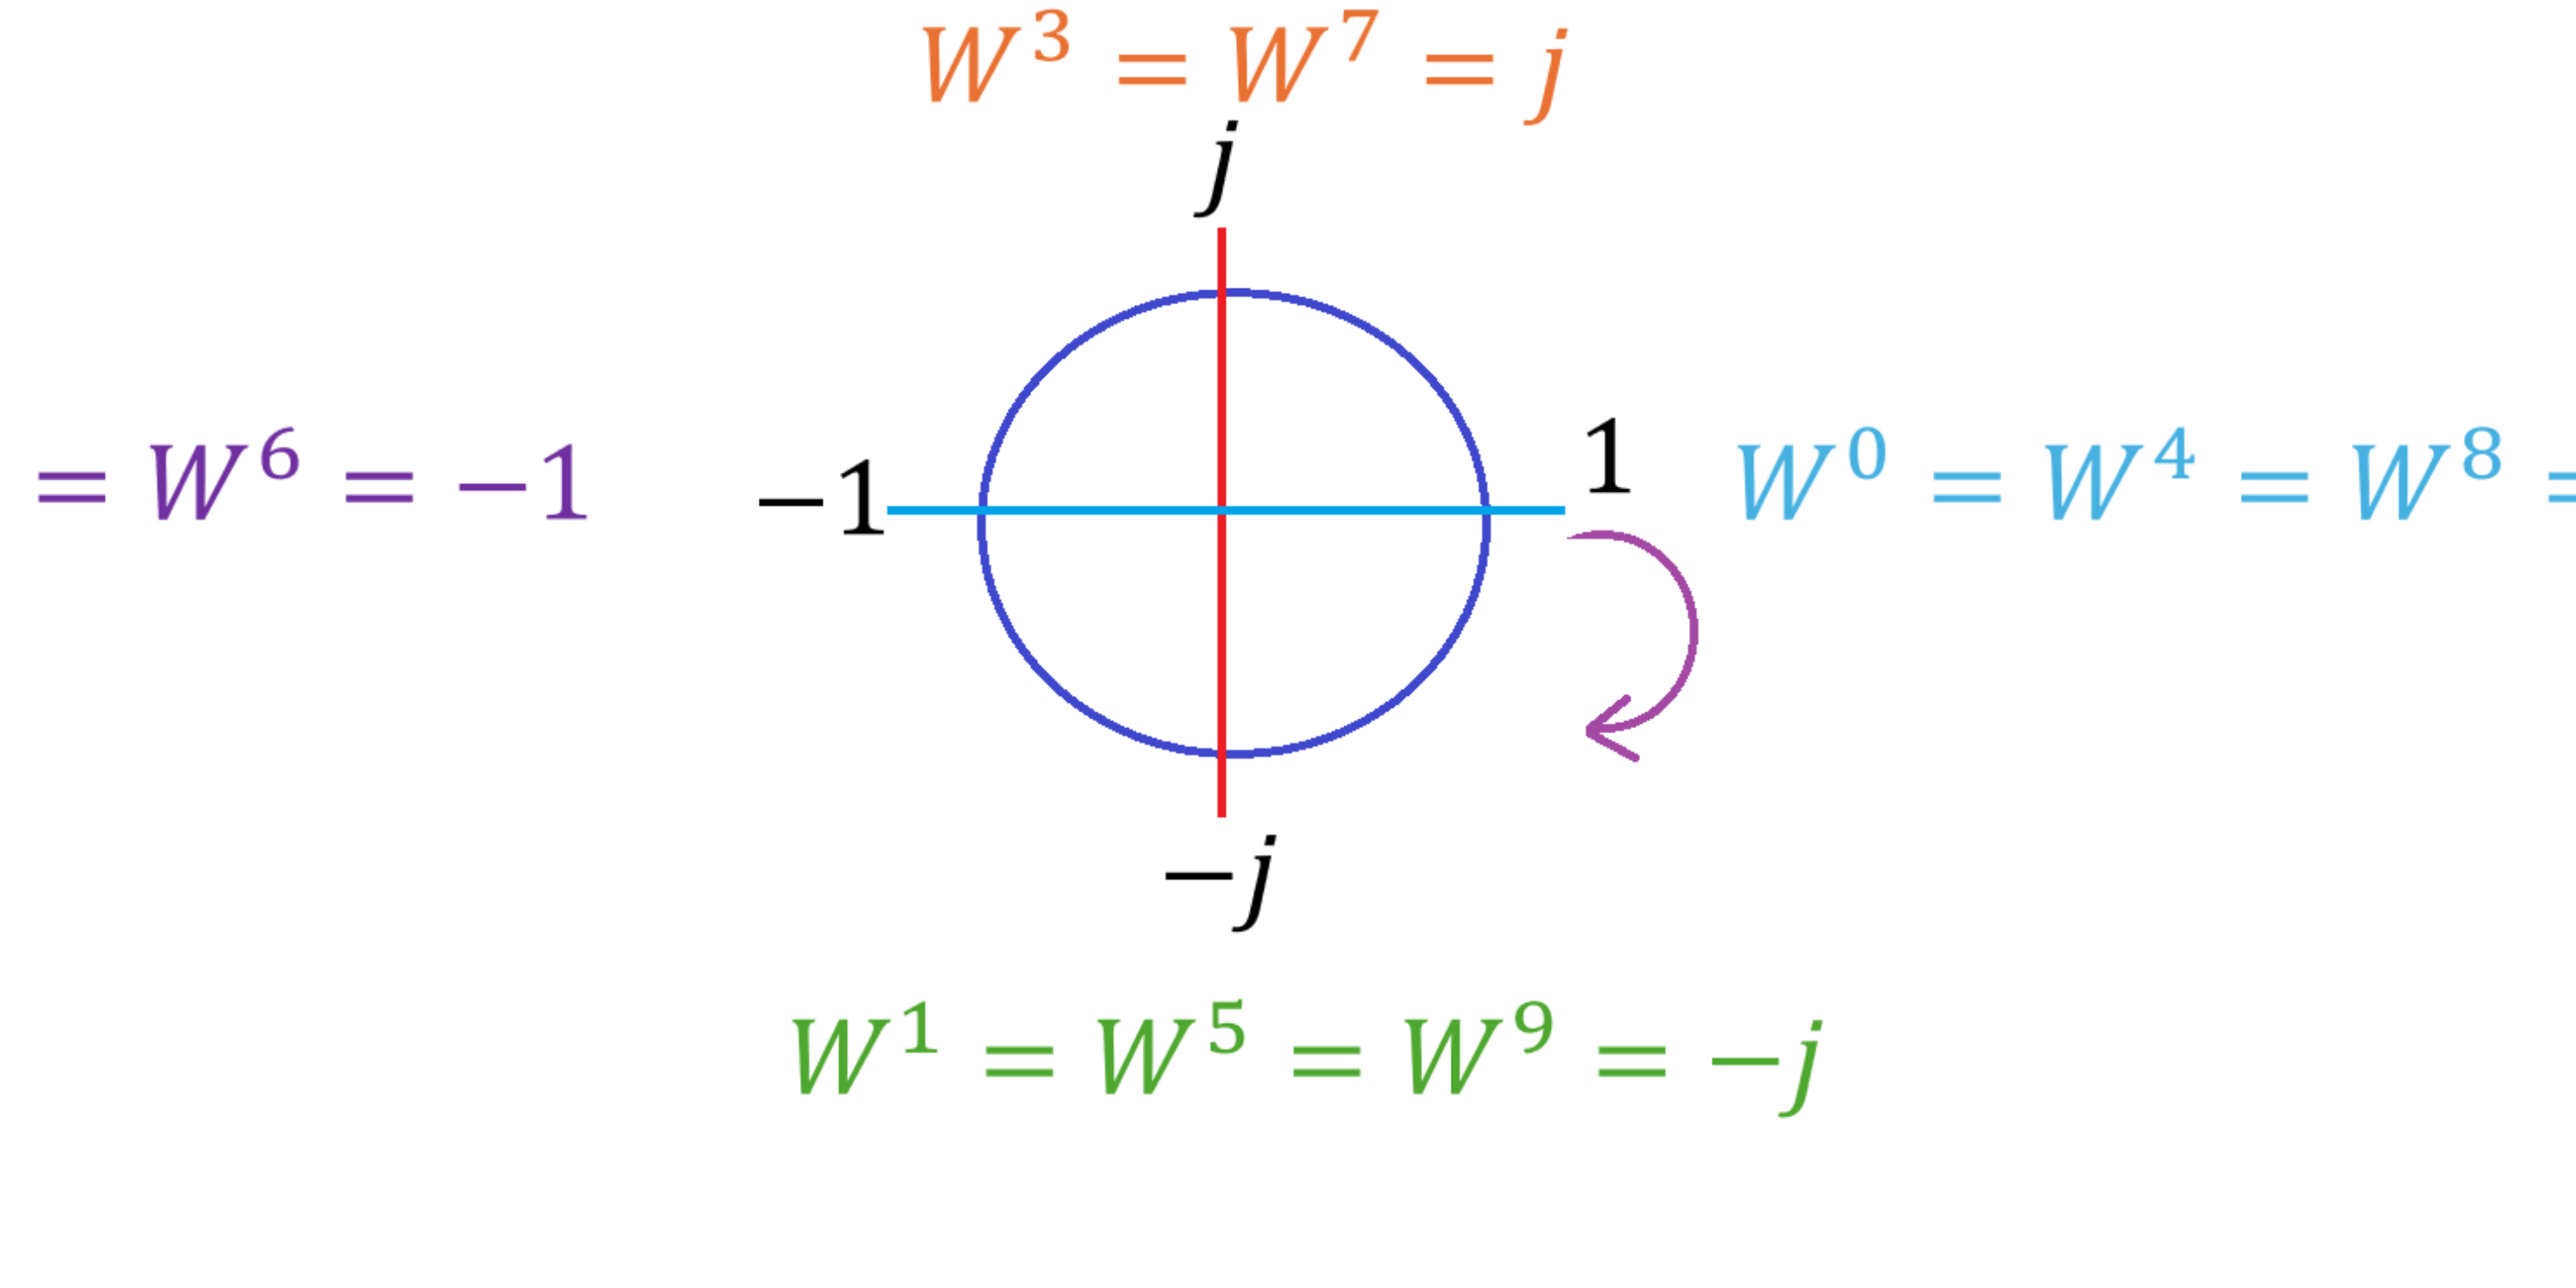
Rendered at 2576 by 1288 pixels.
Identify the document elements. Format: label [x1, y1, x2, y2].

picture [0, 0, 2576, 1126]
